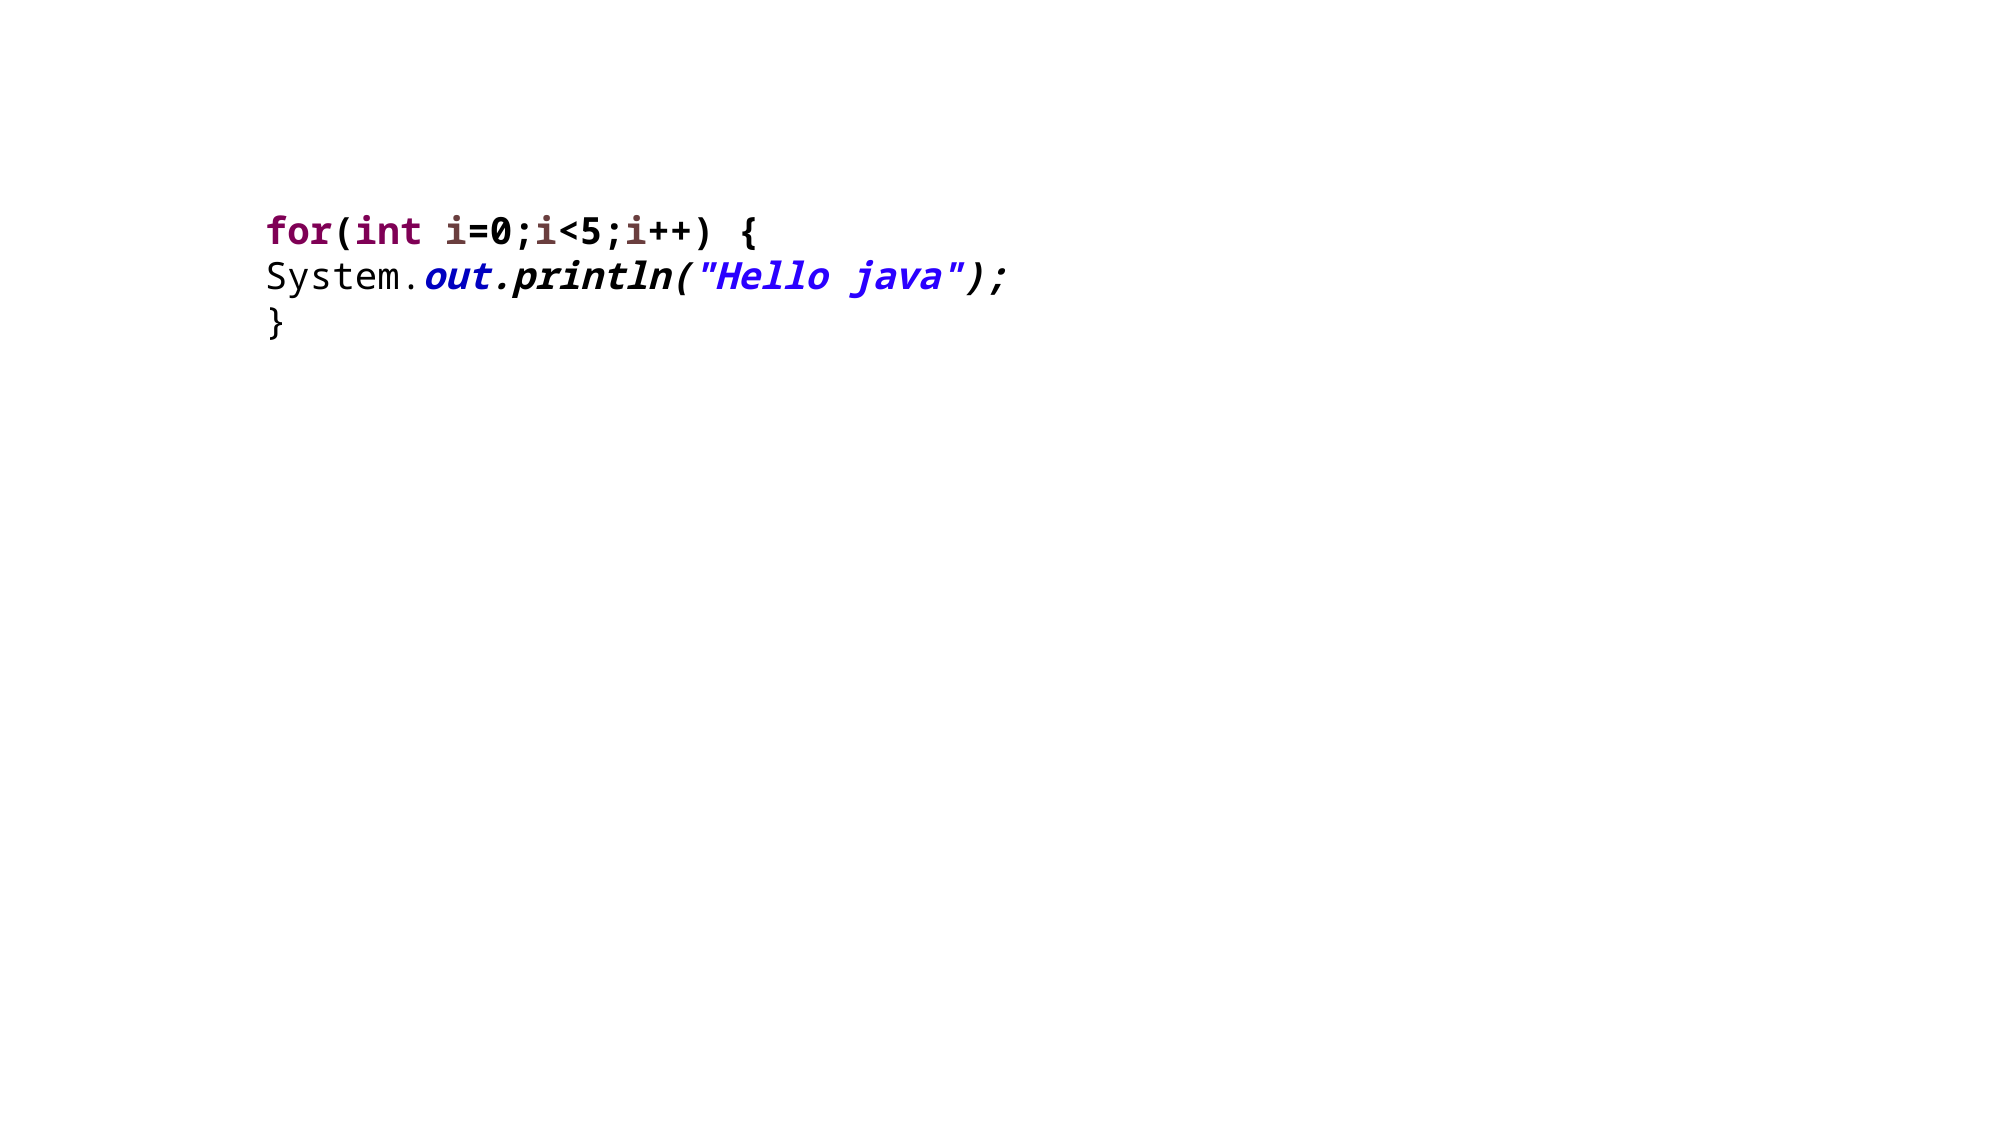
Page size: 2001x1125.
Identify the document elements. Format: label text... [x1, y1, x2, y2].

text_box for(int i=0;i<5;i++) { System.out.println("Hello java"); } [249, 199, 1500, 350]
